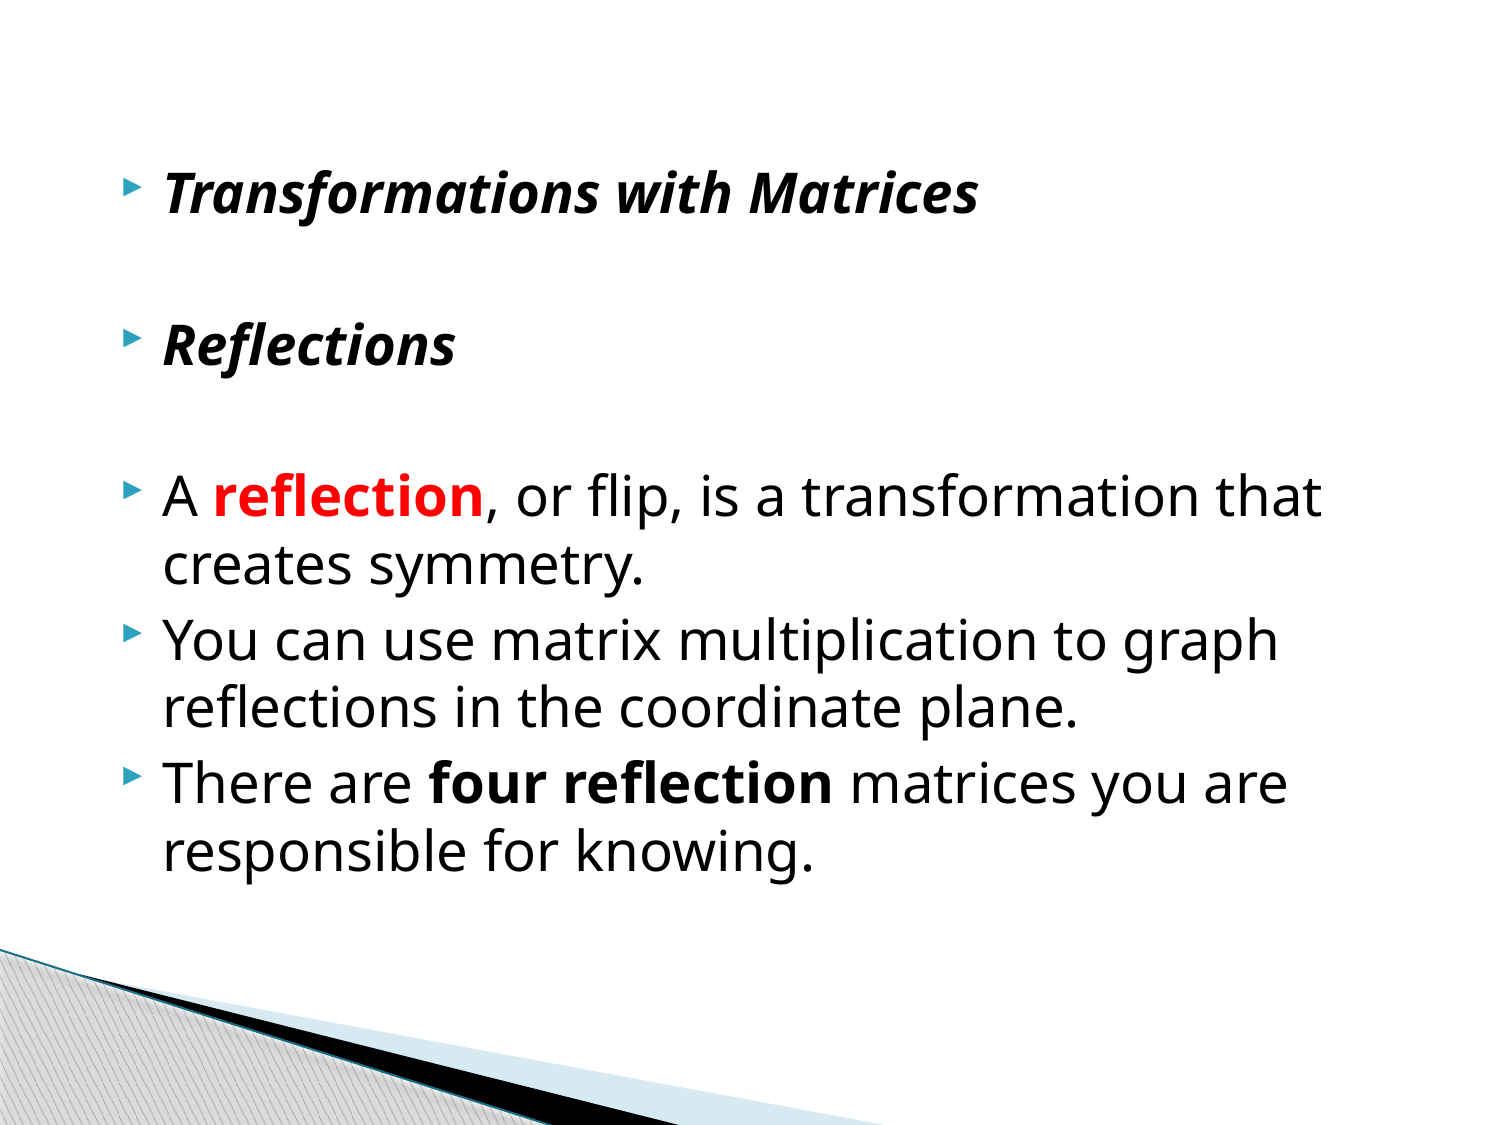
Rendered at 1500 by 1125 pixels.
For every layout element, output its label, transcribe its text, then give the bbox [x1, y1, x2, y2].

list Transformations with Matrices Reflections A reflection, or flip, is a transformation that creates symmetry. You can use matrix multiplication to graph reflections in the coordinate plane. There are four reflection matrices you are responsible for knowing. [87, 149, 1438, 893]
